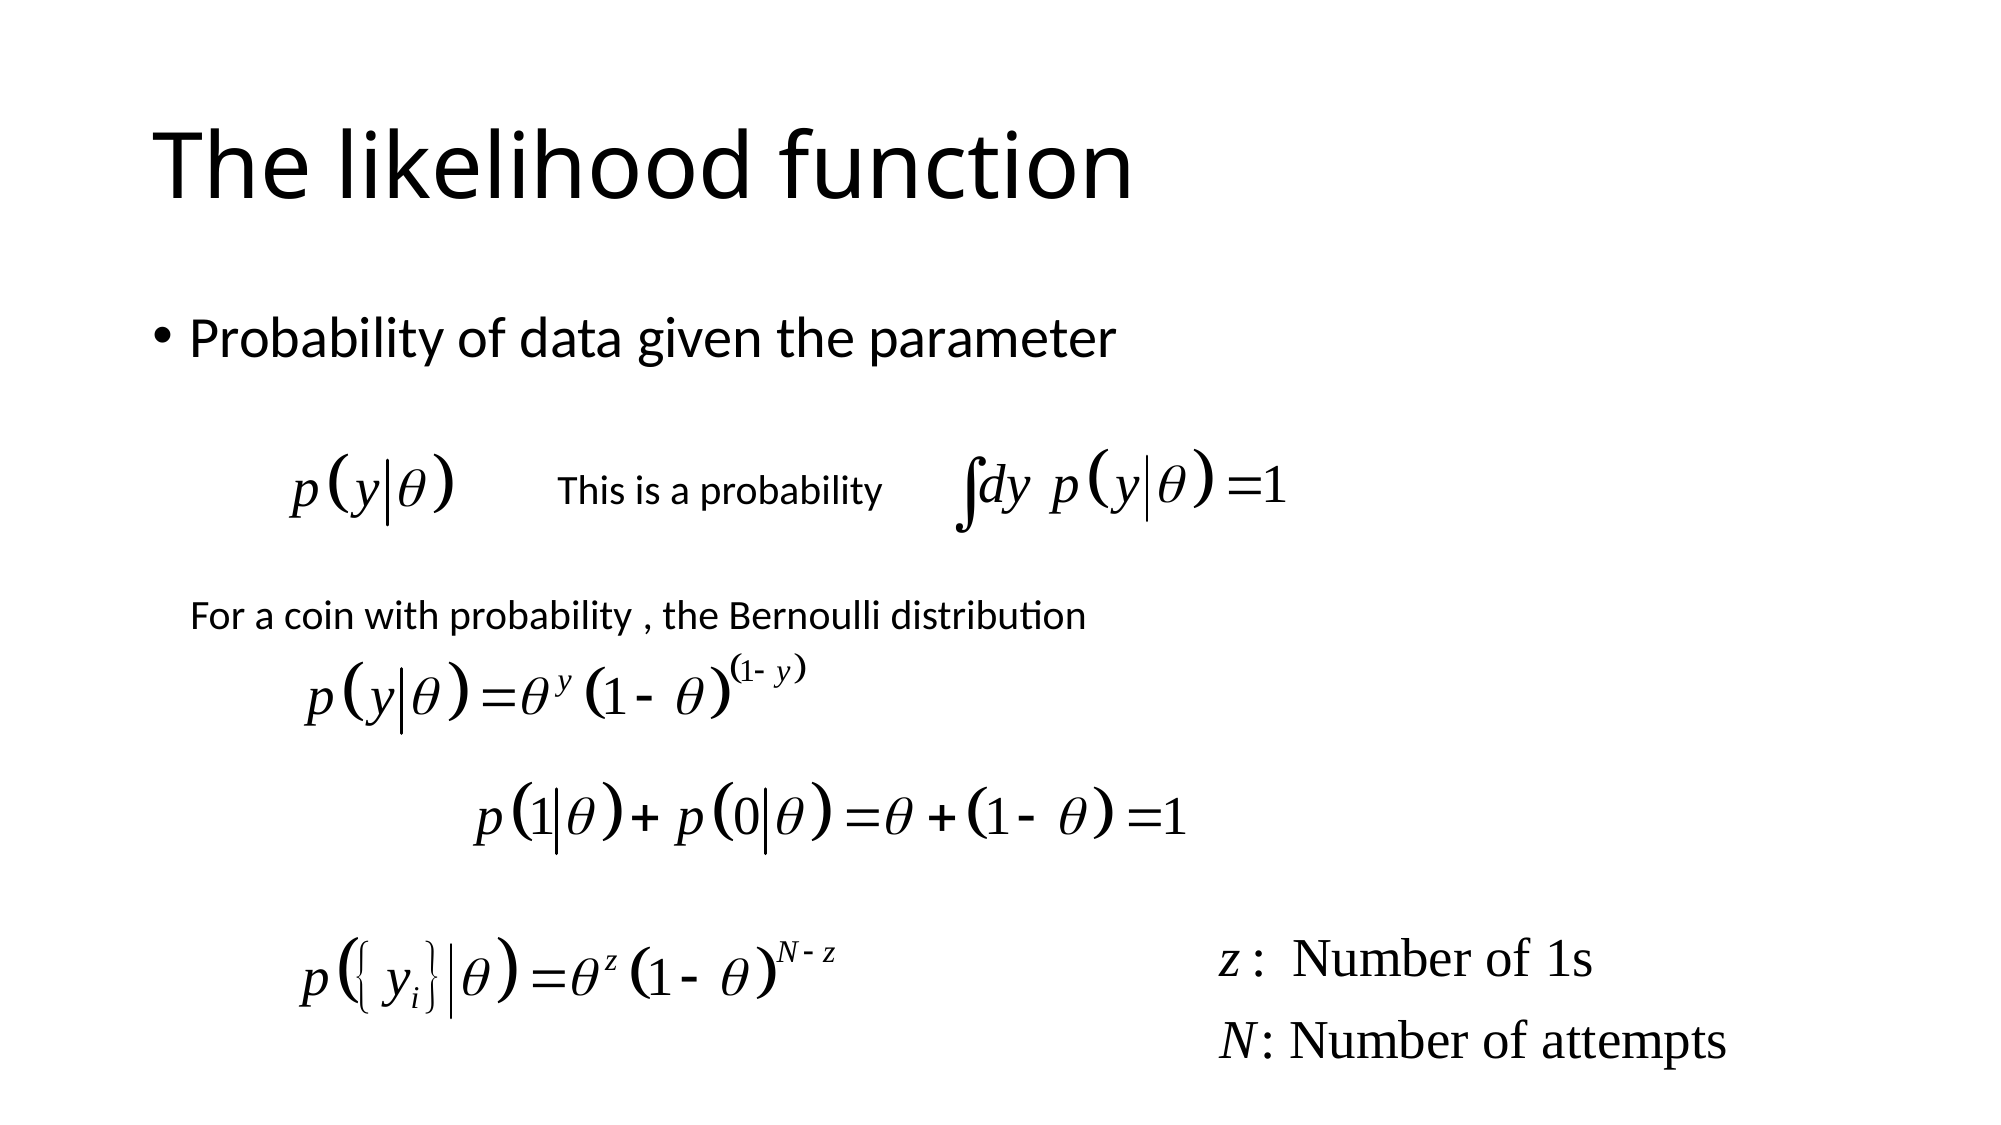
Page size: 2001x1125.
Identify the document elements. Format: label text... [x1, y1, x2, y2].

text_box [938, 433, 1297, 544]
text_box This is a probability [542, 455, 899, 521]
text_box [278, 442, 462, 543]
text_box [1208, 926, 1755, 1082]
list Probability of data given the parameter [137, 299, 1863, 435]
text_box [461, 770, 1196, 872]
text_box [287, 926, 848, 1032]
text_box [292, 646, 816, 752]
title The likelihood function [137, 59, 1863, 278]
